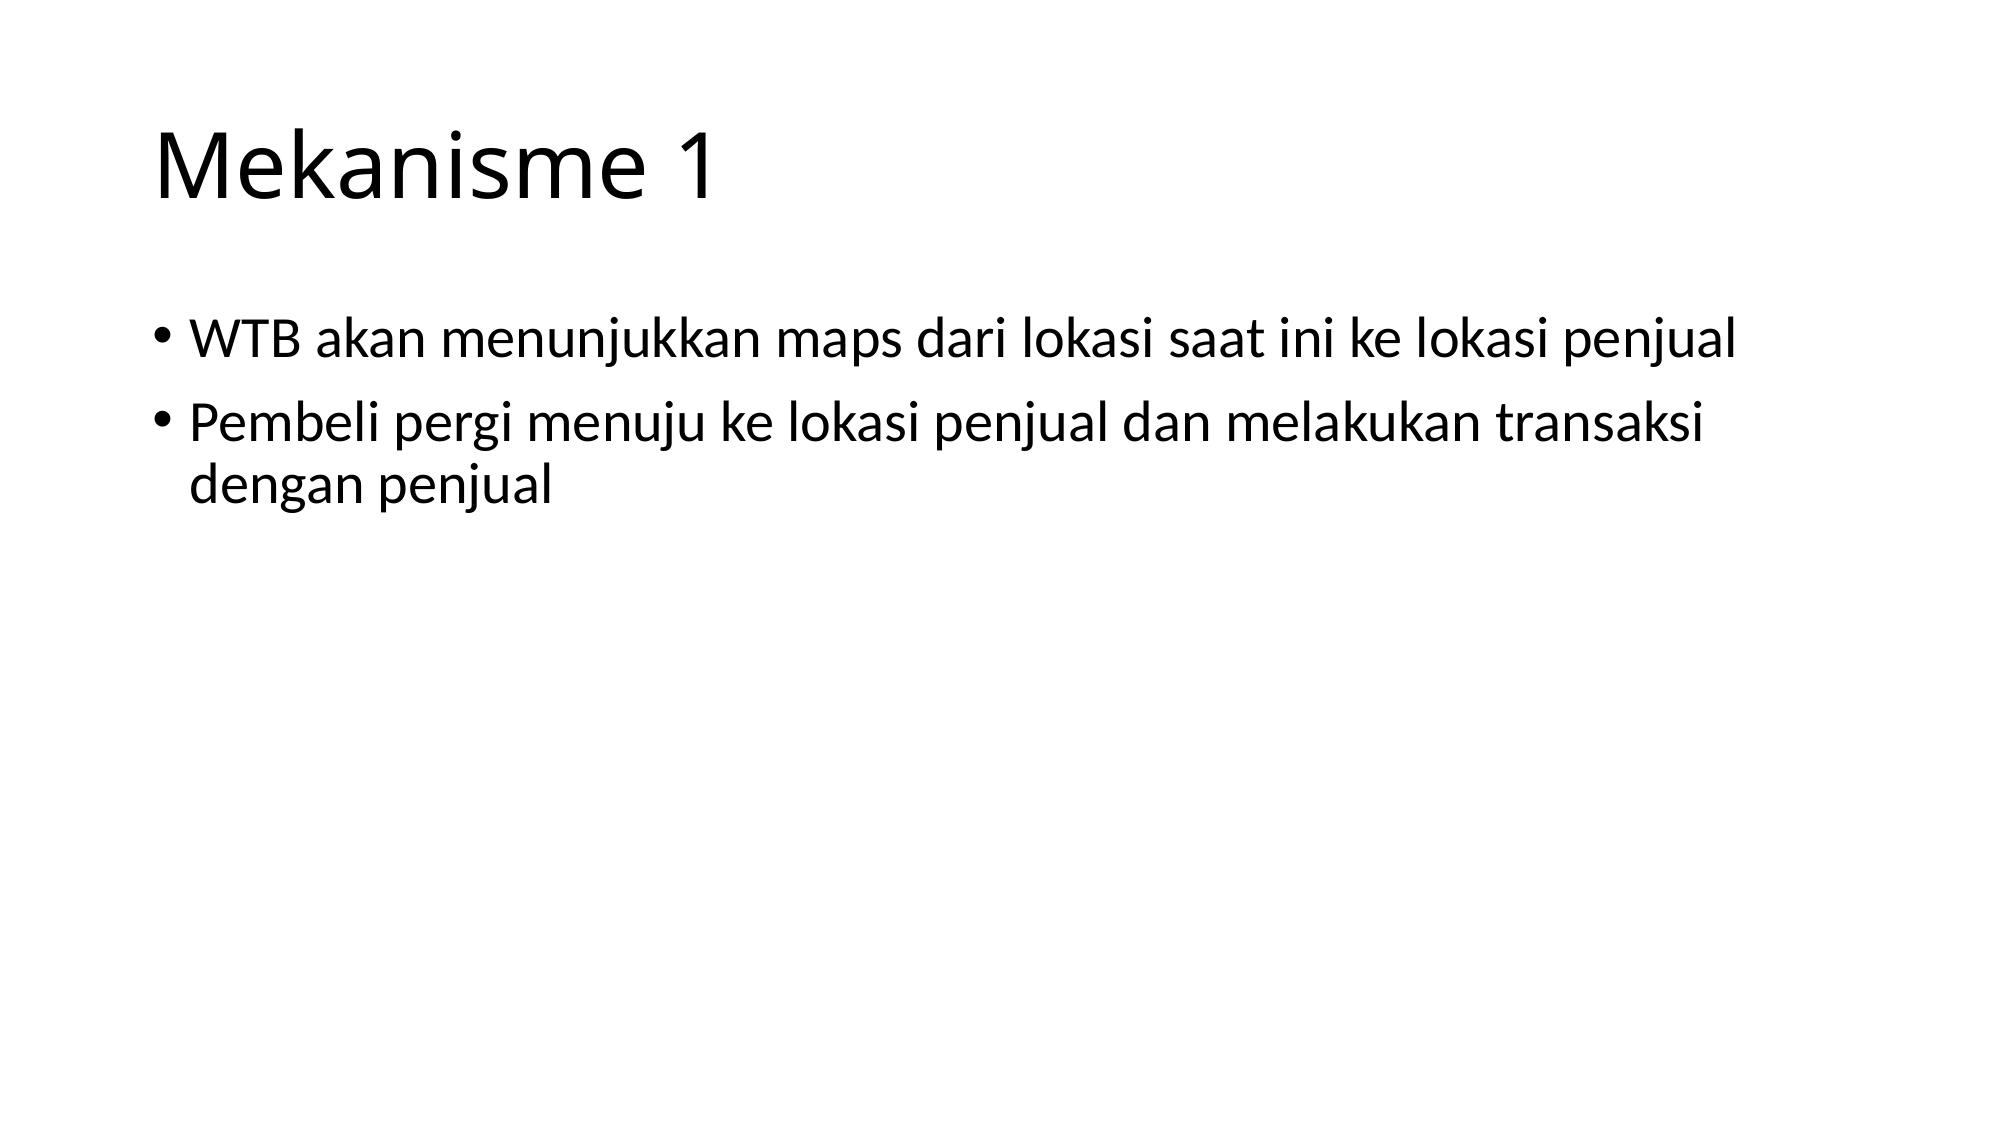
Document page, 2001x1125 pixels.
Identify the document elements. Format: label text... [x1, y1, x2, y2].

list WTB akan menunjukkan maps dari lokasi saat ini ke lokasi penjual Pembeli pergi menuju ke lokasi penjual dan melakukan transaksi dengan penjual [137, 299, 1863, 1014]
title Mekanisme 1 [137, 59, 1863, 278]
